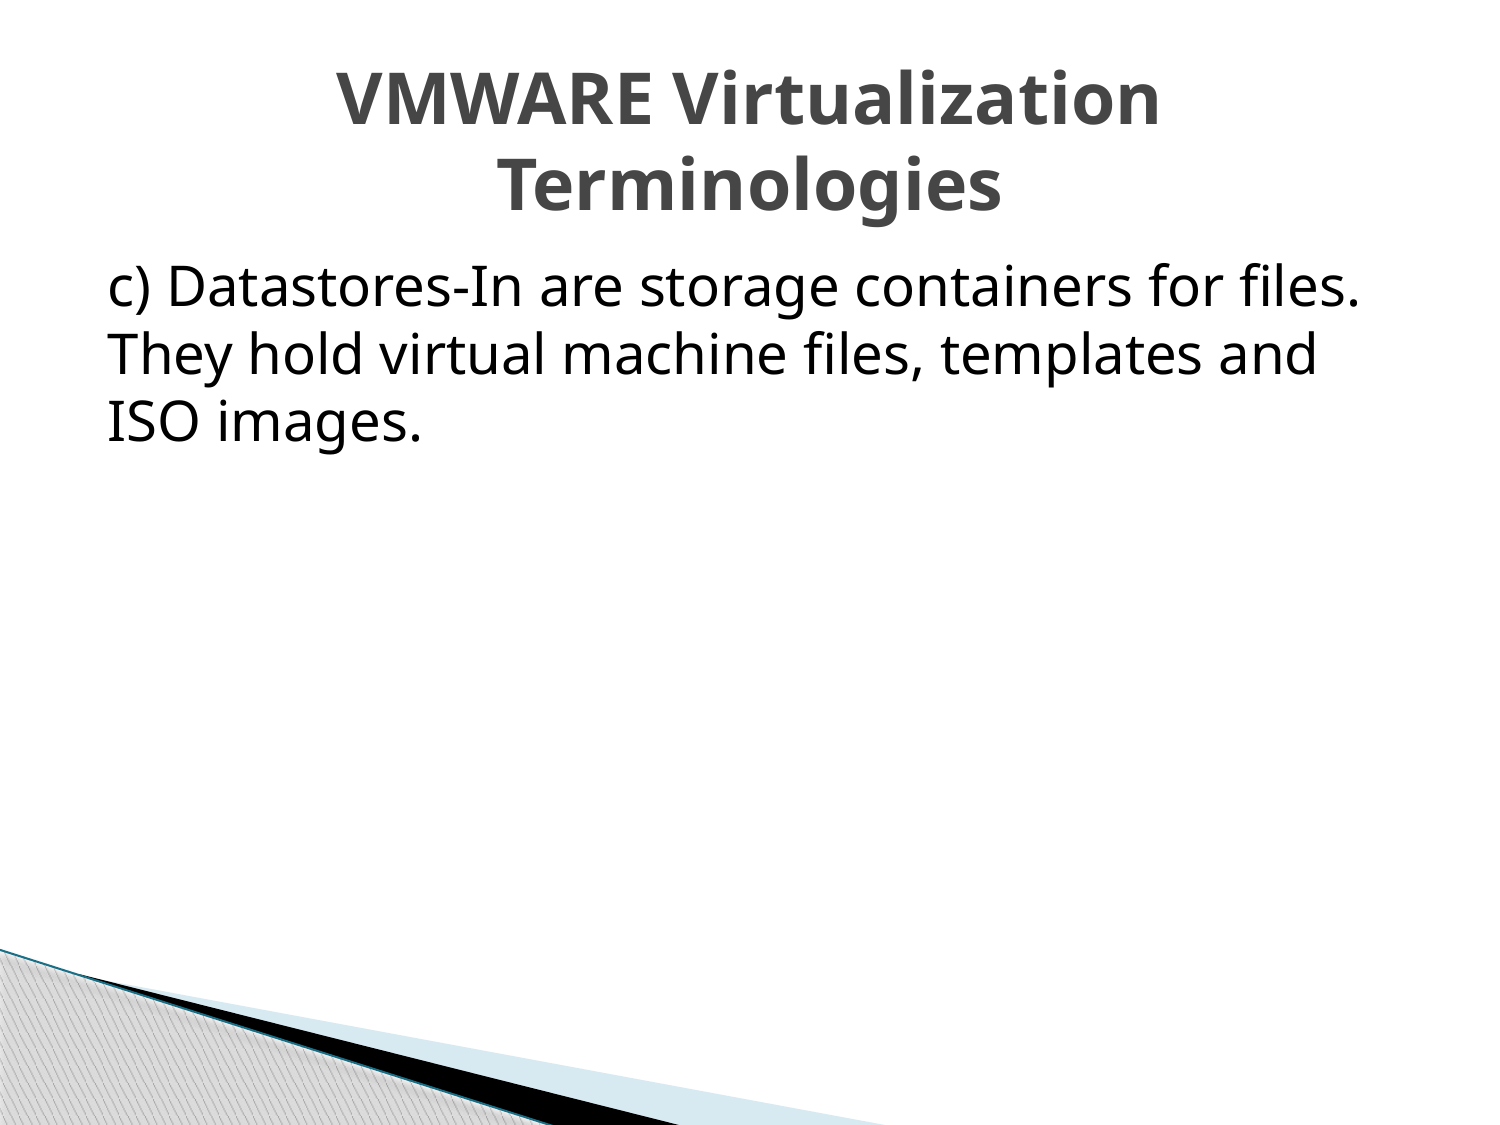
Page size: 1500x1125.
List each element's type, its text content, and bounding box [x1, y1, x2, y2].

list c) Datastores-In are storage containers for files. They hold virtual machine files, templates and ISO images. [75, 243, 1425, 1024]
title VMWARE Virtualization Terminologies [75, 45, 1425, 233]
